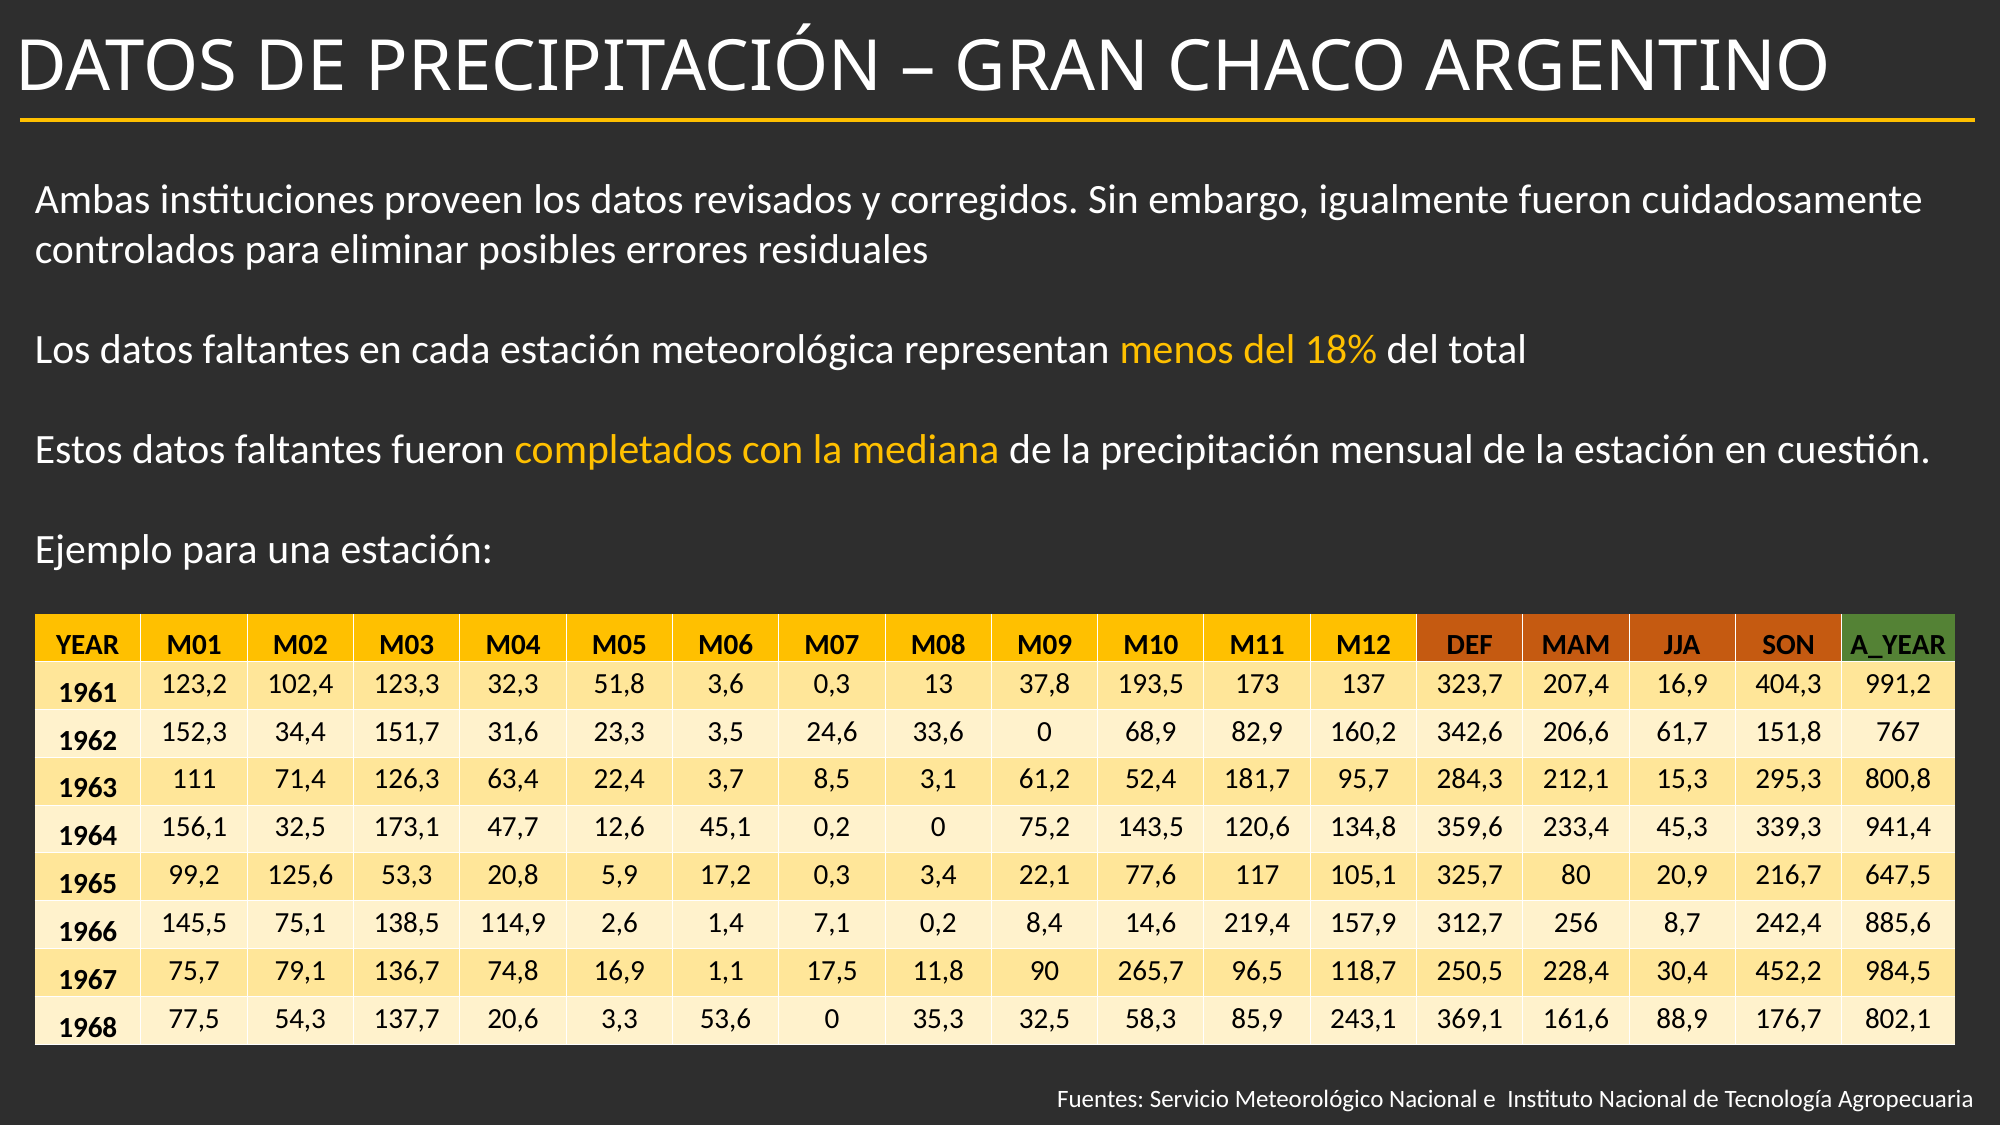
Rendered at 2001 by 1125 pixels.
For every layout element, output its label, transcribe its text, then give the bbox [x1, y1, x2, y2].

table_cell 111 [141, 758, 247, 805]
table_cell 63,4 [460, 758, 566, 805]
table_cell 5,9 [567, 853, 672, 900]
table_cell 1967 [35, 949, 140, 996]
table_cell 250,5 [1417, 949, 1522, 996]
table_cell 17,2 [673, 853, 778, 900]
table_cell 32,3 [460, 662, 566, 709]
table_cell 105,1 [1311, 853, 1416, 900]
table_cell 137,7 [354, 997, 459, 1044]
table_header M07 [779, 614, 885, 661]
table_cell 75,7 [141, 949, 247, 996]
table_cell 17,5 [779, 949, 885, 996]
table_cell 77,6 [1098, 853, 1203, 900]
table_cell 265,7 [1098, 949, 1203, 996]
table_cell 161,6 [1523, 997, 1629, 1044]
table_cell 800,8 [1842, 758, 1955, 805]
table_cell 53,6 [673, 997, 778, 1044]
table_header M08 [886, 614, 991, 661]
table_cell 14,6 [1098, 901, 1203, 948]
table_cell 151,7 [354, 710, 459, 757]
table_cell 52,4 [1098, 758, 1203, 805]
table_cell 219,4 [1204, 901, 1310, 948]
table_header JJA [1630, 614, 1735, 661]
table_cell 3,1 [886, 758, 991, 805]
table_cell 125,6 [248, 853, 353, 900]
table_cell 117 [1204, 853, 1310, 900]
table_cell 157,9 [1311, 901, 1416, 948]
table_cell 1963 [35, 758, 140, 805]
table_cell 145,5 [141, 901, 247, 948]
table_cell 1968 [35, 997, 140, 1044]
table_cell 16,9 [1630, 662, 1735, 709]
table_cell 1965 [35, 853, 140, 900]
table_cell 312,7 [1417, 901, 1522, 948]
table_cell 114,9 [460, 901, 566, 948]
table_cell 256 [1523, 901, 1629, 948]
table_cell 75,1 [248, 901, 353, 948]
table_cell 58,3 [1098, 997, 1203, 1044]
table_cell 136,7 [354, 949, 459, 996]
table_header M09 [992, 614, 1097, 661]
table_cell 13 [886, 662, 991, 709]
text_box Fuentes: Servicio Meteorológico Nacional e Instituto Nacional de Tecnología Agropecuaria [1042, 1074, 2000, 1120]
table_header DEF [1417, 614, 1522, 661]
table_cell 243,1 [1311, 997, 1416, 1044]
table_cell 193,5 [1098, 662, 1203, 709]
table_header M02 [248, 614, 353, 661]
table_cell 33,6 [886, 710, 991, 757]
table_cell 134,8 [1311, 806, 1416, 852]
table_header SON [1736, 614, 1841, 661]
table_cell 45,1 [673, 806, 778, 852]
table_cell 32,5 [248, 806, 353, 852]
table_cell 339,3 [1736, 806, 1841, 852]
table_cell 0,3 [779, 662, 885, 709]
table_cell 181,7 [1204, 758, 1310, 805]
table_cell 75,2 [992, 806, 1097, 852]
table_cell 233,4 [1523, 806, 1629, 852]
table_cell 123,3 [354, 662, 459, 709]
table_cell 95,7 [1311, 758, 1416, 805]
table_cell 61,7 [1630, 710, 1735, 757]
table_cell 45,3 [1630, 806, 1735, 852]
table_cell 325,7 [1417, 853, 1522, 900]
table_cell 767 [1842, 710, 1955, 757]
table_cell 2,6 [567, 901, 672, 948]
table_cell 90 [992, 949, 1097, 996]
table_cell 176,7 [1736, 997, 1841, 1044]
table_cell 143,5 [1098, 806, 1203, 852]
table_cell 3,6 [673, 662, 778, 709]
table_header A_YEAR [1842, 614, 1955, 661]
table_cell 212,1 [1523, 758, 1629, 805]
table_cell 8,7 [1630, 901, 1735, 948]
table_cell 71,4 [248, 758, 353, 805]
table_cell 156,1 [141, 806, 247, 852]
table_cell 885,6 [1842, 901, 1955, 948]
table_cell 8,5 [779, 758, 885, 805]
table_cell 1964 [35, 806, 140, 852]
table_cell 284,3 [1417, 758, 1522, 805]
table_cell 160,2 [1311, 710, 1416, 757]
table_cell 68,9 [1098, 710, 1203, 757]
table_cell 118,7 [1311, 949, 1416, 996]
table_cell 24,6 [779, 710, 885, 757]
table_cell 82,9 [1204, 710, 1310, 757]
table_cell 96,5 [1204, 949, 1310, 996]
table_header M10 [1098, 614, 1203, 661]
table_cell 77,5 [141, 997, 247, 1044]
table_cell 120,6 [1204, 806, 1310, 852]
table_header M12 [1311, 614, 1416, 661]
table_cell 984,5 [1842, 949, 1955, 996]
table_cell 3,5 [673, 710, 778, 757]
table_cell 1,4 [673, 901, 778, 948]
table_cell 941,4 [1842, 806, 1955, 852]
table_cell 20,6 [460, 997, 566, 1044]
table_cell 88,9 [1630, 997, 1735, 1044]
table_cell 0,2 [779, 806, 885, 852]
table_cell 61,2 [992, 758, 1097, 805]
table_cell 85,9 [1204, 997, 1310, 1044]
table_cell 34,4 [248, 710, 353, 757]
table_cell 47,7 [460, 806, 566, 852]
table_cell 3,7 [673, 758, 778, 805]
table_header M11 [1204, 614, 1310, 661]
table_cell 647,5 [1842, 853, 1955, 900]
table_cell 79,1 [248, 949, 353, 996]
table_cell 206,6 [1523, 710, 1629, 757]
table_cell 8,4 [992, 901, 1097, 948]
table_cell 1962 [35, 710, 140, 757]
table_cell 53,3 [354, 853, 459, 900]
table_cell 22,4 [567, 758, 672, 805]
table_cell 31,6 [460, 710, 566, 757]
table_cell 32,5 [992, 997, 1097, 1044]
table_header M05 [567, 614, 672, 661]
table_cell 242,4 [1736, 901, 1841, 948]
table_cell 152,3 [141, 710, 247, 757]
table_header M01 [141, 614, 247, 661]
table_cell 0 [779, 997, 885, 1044]
table_header M03 [354, 614, 459, 661]
table_cell 369,1 [1417, 997, 1522, 1044]
table_cell 173,1 [354, 806, 459, 852]
table_cell 228,4 [1523, 949, 1629, 996]
title DATOS DE PRECIPITACIÓN – GRAN CHACO ARGENTINO [0, 0, 1980, 135]
table_cell 11,8 [886, 949, 991, 996]
table_cell 20,8 [460, 853, 566, 900]
table_header YEAR [35, 614, 140, 661]
table_cell 207,4 [1523, 662, 1629, 709]
table_cell 99,2 [141, 853, 247, 900]
table_cell 35,3 [886, 997, 991, 1044]
table_cell 216,7 [1736, 853, 1841, 900]
table_cell 452,2 [1736, 949, 1841, 996]
table_cell 7,1 [779, 901, 885, 948]
table_cell 991,2 [1842, 662, 1955, 709]
table_cell 137 [1311, 662, 1416, 709]
table_cell 20,9 [1630, 853, 1735, 900]
table_cell 1961 [35, 662, 140, 709]
table_cell 0 [886, 806, 991, 852]
table_cell 3,3 [567, 997, 672, 1044]
table_cell 1,1 [673, 949, 778, 996]
table_cell 0,3 [779, 853, 885, 900]
table_cell 126,3 [354, 758, 459, 805]
table_cell 80 [1523, 853, 1629, 900]
table_cell 359,6 [1417, 806, 1522, 852]
table_cell 123,2 [141, 662, 247, 709]
table_cell 295,3 [1736, 758, 1841, 805]
table_cell 30,4 [1630, 949, 1735, 996]
table_cell 342,6 [1417, 710, 1522, 757]
table_cell 74,8 [460, 949, 566, 996]
table_cell 12,6 [567, 806, 672, 852]
table_cell 802,1 [1842, 997, 1955, 1044]
table_header M04 [460, 614, 566, 661]
table_cell 23,3 [567, 710, 672, 757]
table_cell 54,3 [248, 997, 353, 1044]
table_cell 3,4 [886, 853, 991, 900]
table_cell 16,9 [567, 949, 672, 996]
table_cell 151,8 [1736, 710, 1841, 757]
text_box Ambas instituciones proveen los datos revisados y corregidos. Sin embargo, igualmente fueron cuidadosamente controlados para eliminar posibles errores residuales Los datos faltantes en cada estación meteorológica representan menos del 18% del total Estos datos faltantes fueron completados con la mediana de la precipitación mensual de la estación en cuestión. Ejemplo para una estación: [20, 164, 1956, 580]
table_cell 22,1 [992, 853, 1097, 900]
table_cell 37,8 [992, 662, 1097, 709]
table_cell 0 [992, 710, 1097, 757]
table_cell 138,5 [354, 901, 459, 948]
table_cell 51,8 [567, 662, 672, 709]
table_cell 173 [1204, 662, 1310, 709]
table_cell 404,3 [1736, 662, 1841, 709]
table_cell 1966 [35, 901, 140, 948]
table_cell 102,4 [248, 662, 353, 709]
table_cell 0,2 [886, 901, 991, 948]
table_cell 323,7 [1417, 662, 1522, 709]
table_cell 15,3 [1630, 758, 1735, 805]
table_header MAM [1523, 614, 1629, 661]
table_header M06 [673, 614, 778, 661]
